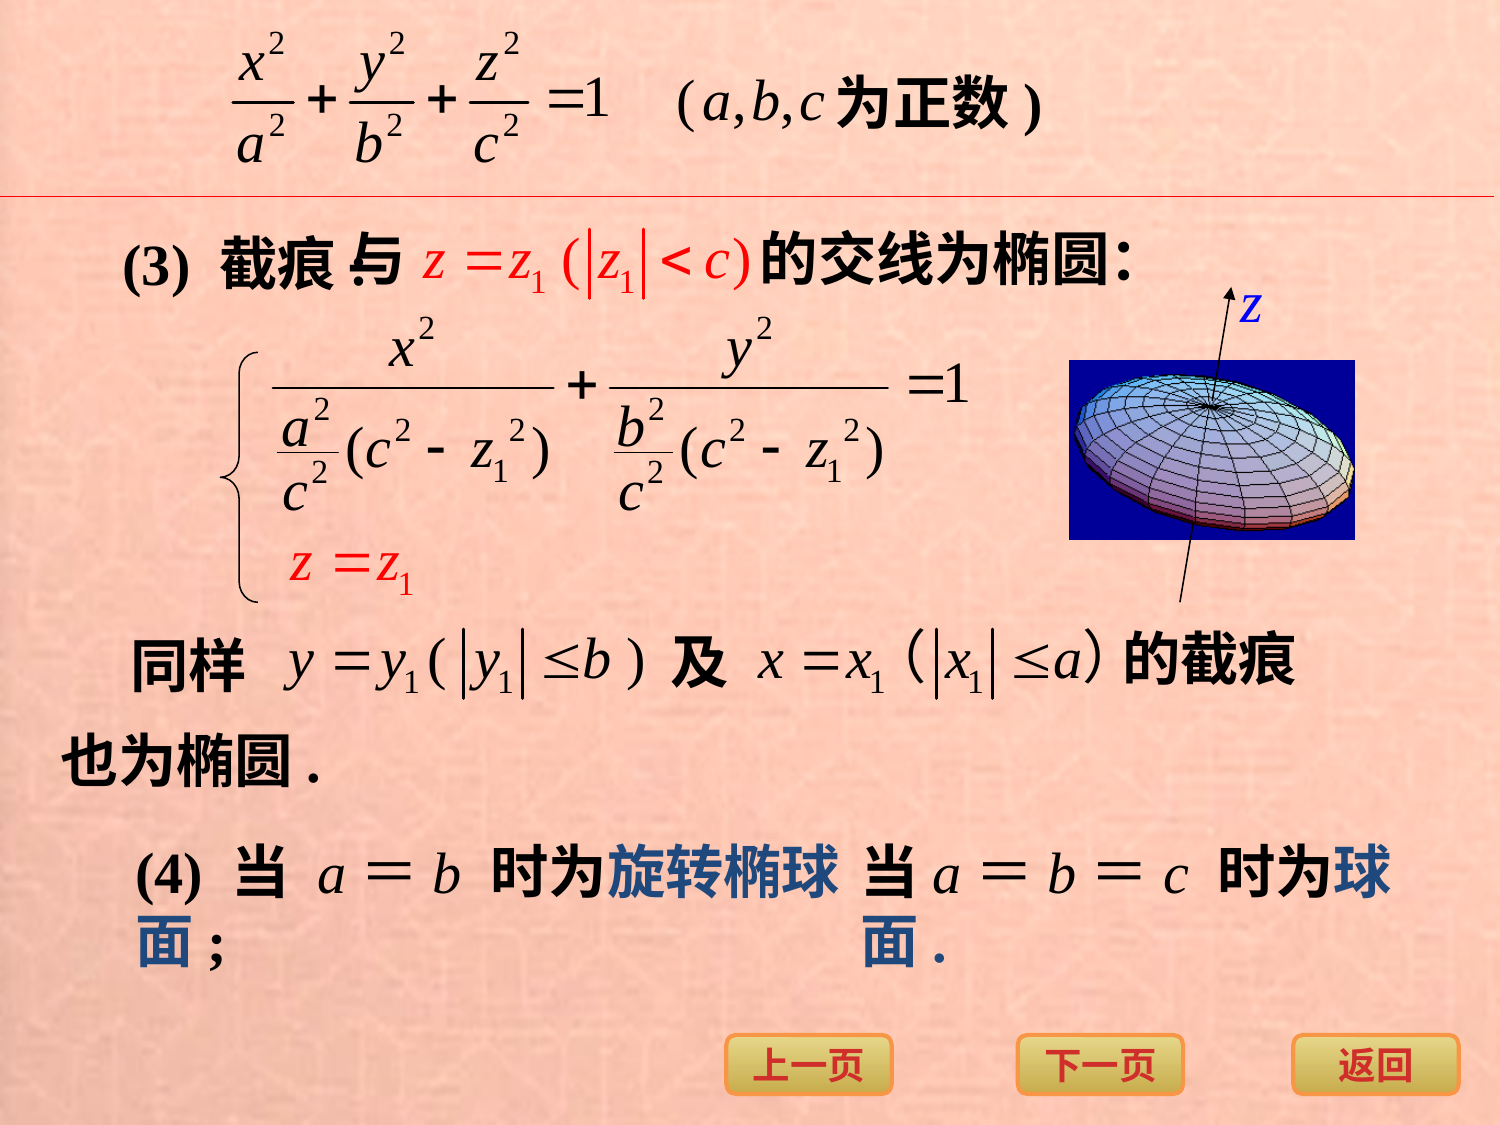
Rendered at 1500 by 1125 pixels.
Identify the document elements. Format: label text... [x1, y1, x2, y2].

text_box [268, 308, 971, 518]
text_box 的截痕 [1107, 614, 1371, 700]
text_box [674, 73, 842, 139]
text_box 的交线为椭圆： [745, 214, 1171, 300]
text_box (3) 截痕: [107, 219, 383, 305]
text_box 也为椭圆. [45, 717, 346, 802]
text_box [1068, 286, 1355, 603]
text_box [416, 223, 755, 304]
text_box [228, 22, 613, 170]
picture [0, 0, 1500, 1125]
text_box 同样 [115, 621, 341, 707]
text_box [279, 623, 651, 704]
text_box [284, 530, 417, 602]
text_box 与 [332, 214, 483, 300]
text_box 及 [655, 617, 794, 703]
text_box (4) 当 a＝b 时为旋转椭球面; [120, 827, 845, 982]
text_box 当a＝b＝c 时为球面. [845, 827, 1446, 982]
text_box [220, 352, 258, 603]
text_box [752, 623, 1116, 704]
text_box 为正数) [820, 59, 1073, 144]
